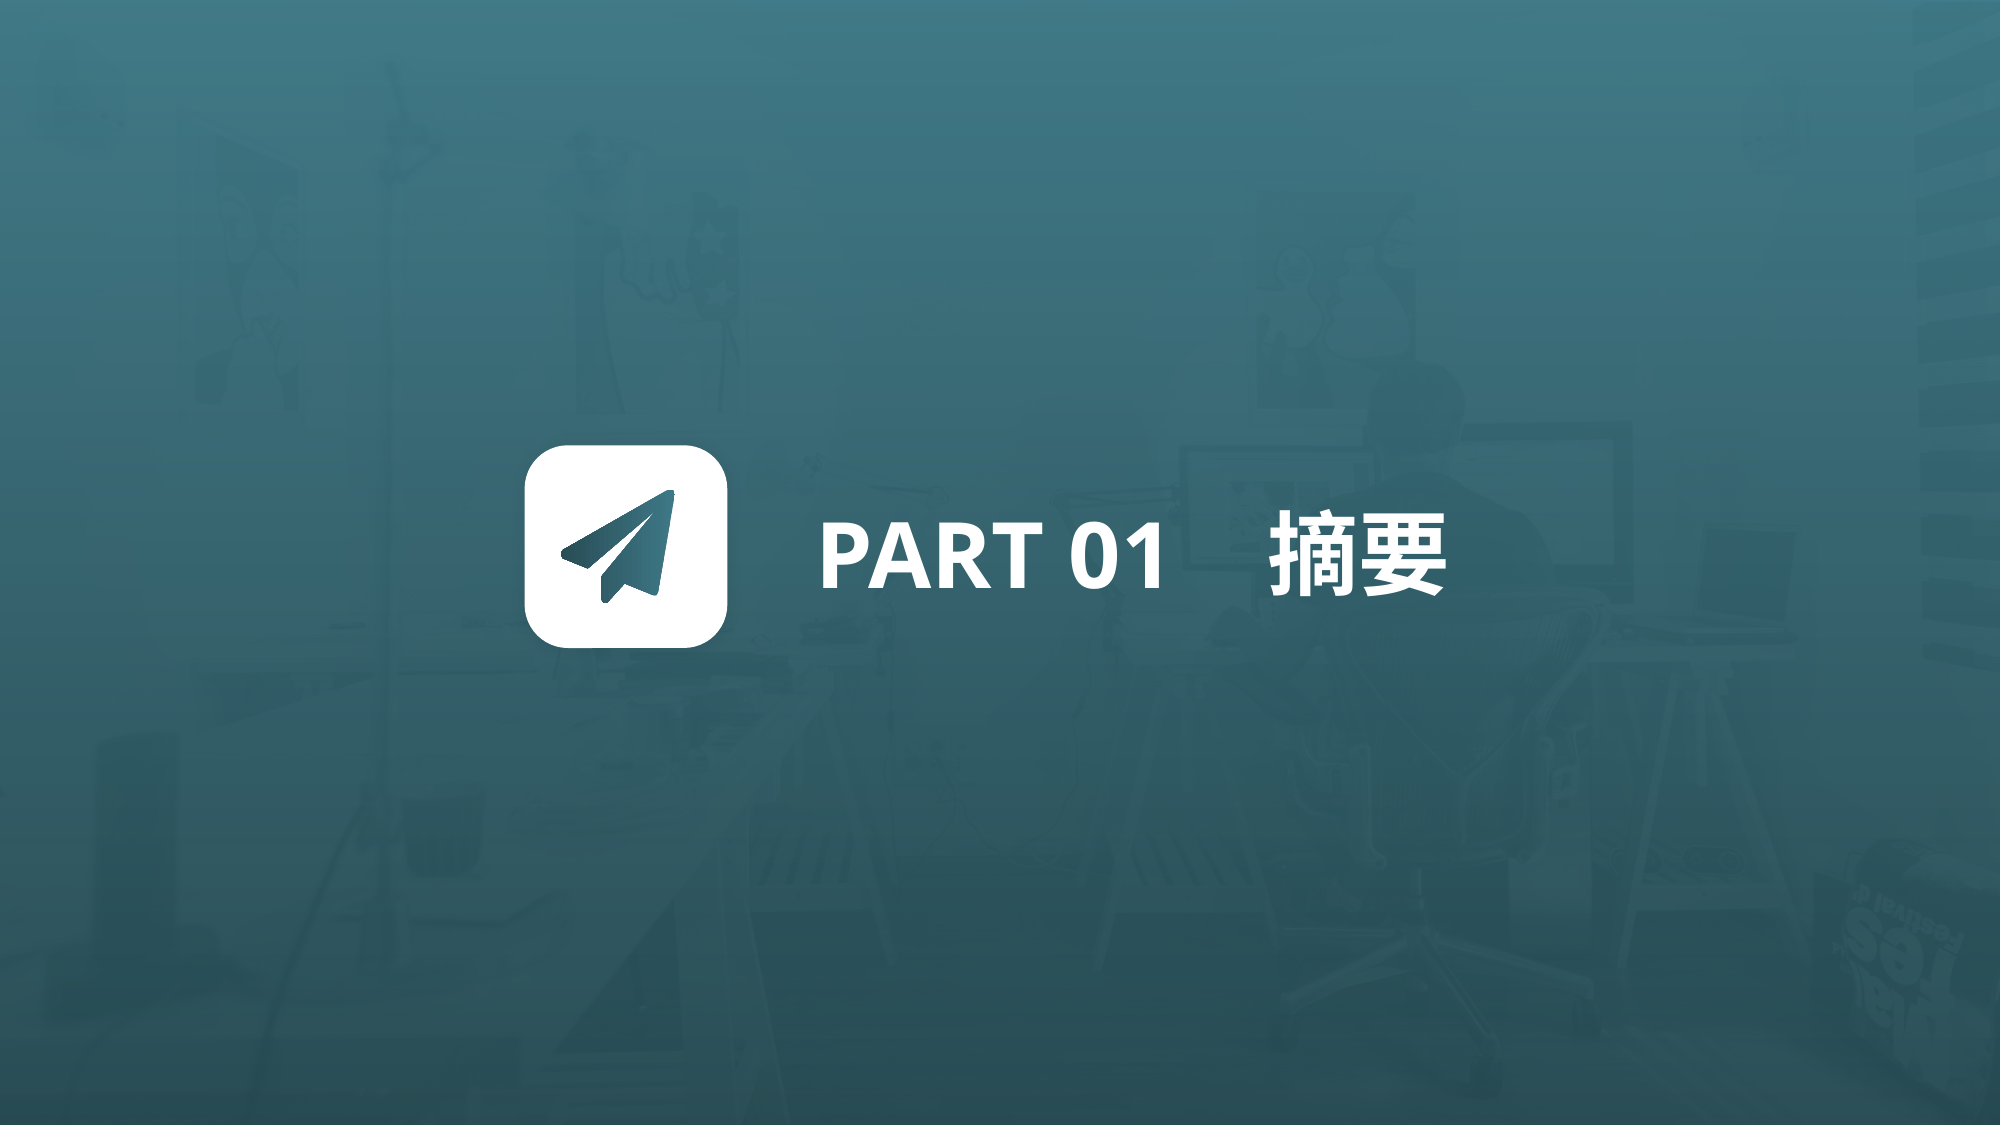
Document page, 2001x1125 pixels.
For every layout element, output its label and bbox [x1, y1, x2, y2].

picture [0, 2, 2000, 1125]
text_box [524, 445, 1476, 648]
